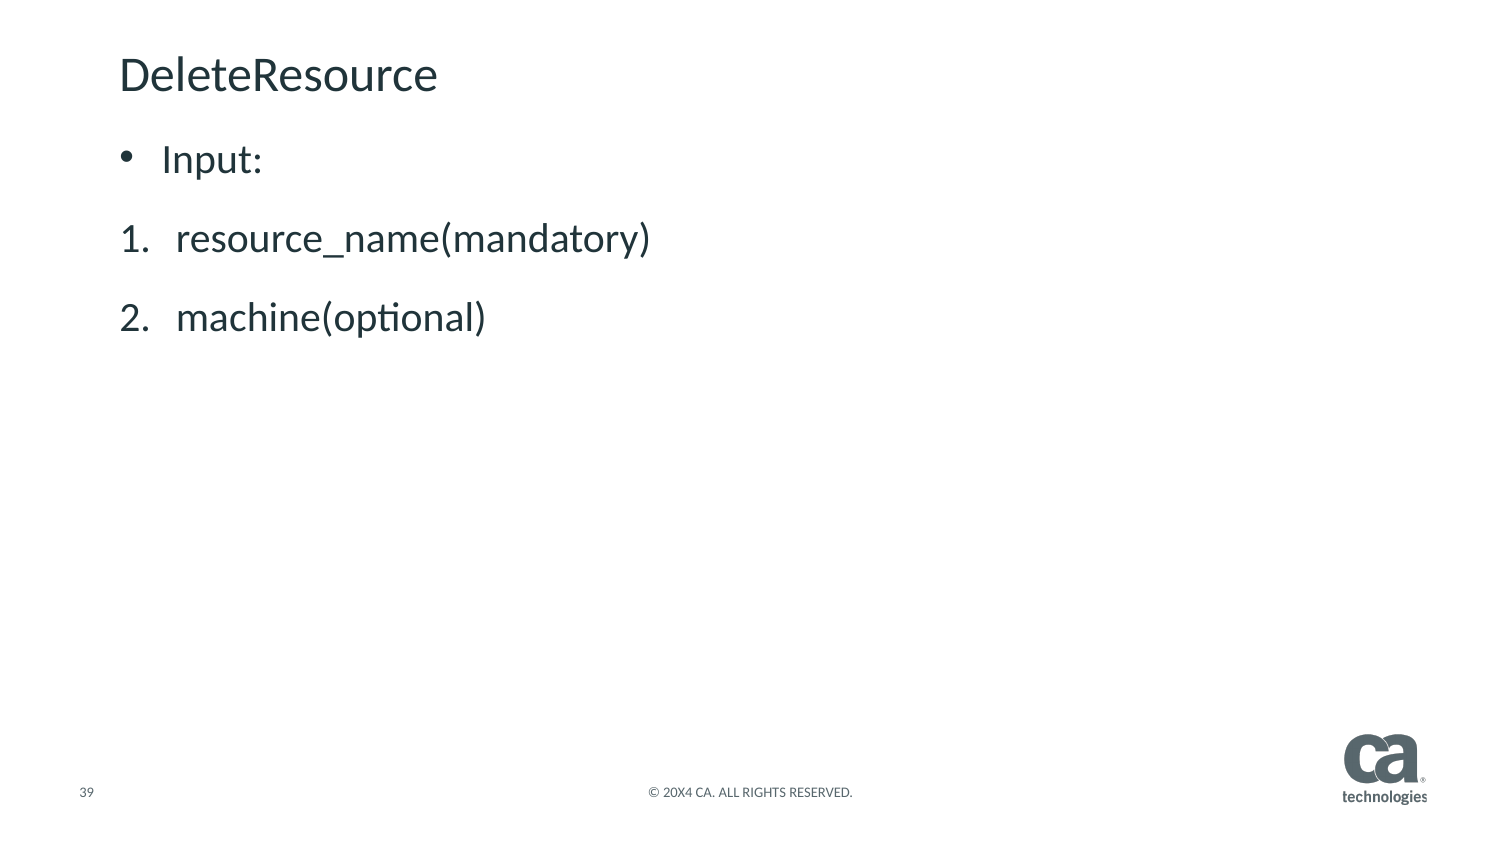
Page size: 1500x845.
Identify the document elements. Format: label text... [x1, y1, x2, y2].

subtitle Input: resource_name(mandatory) machine(optional) [104, 123, 1230, 822]
title DeleteResource [104, 28, 605, 110]
